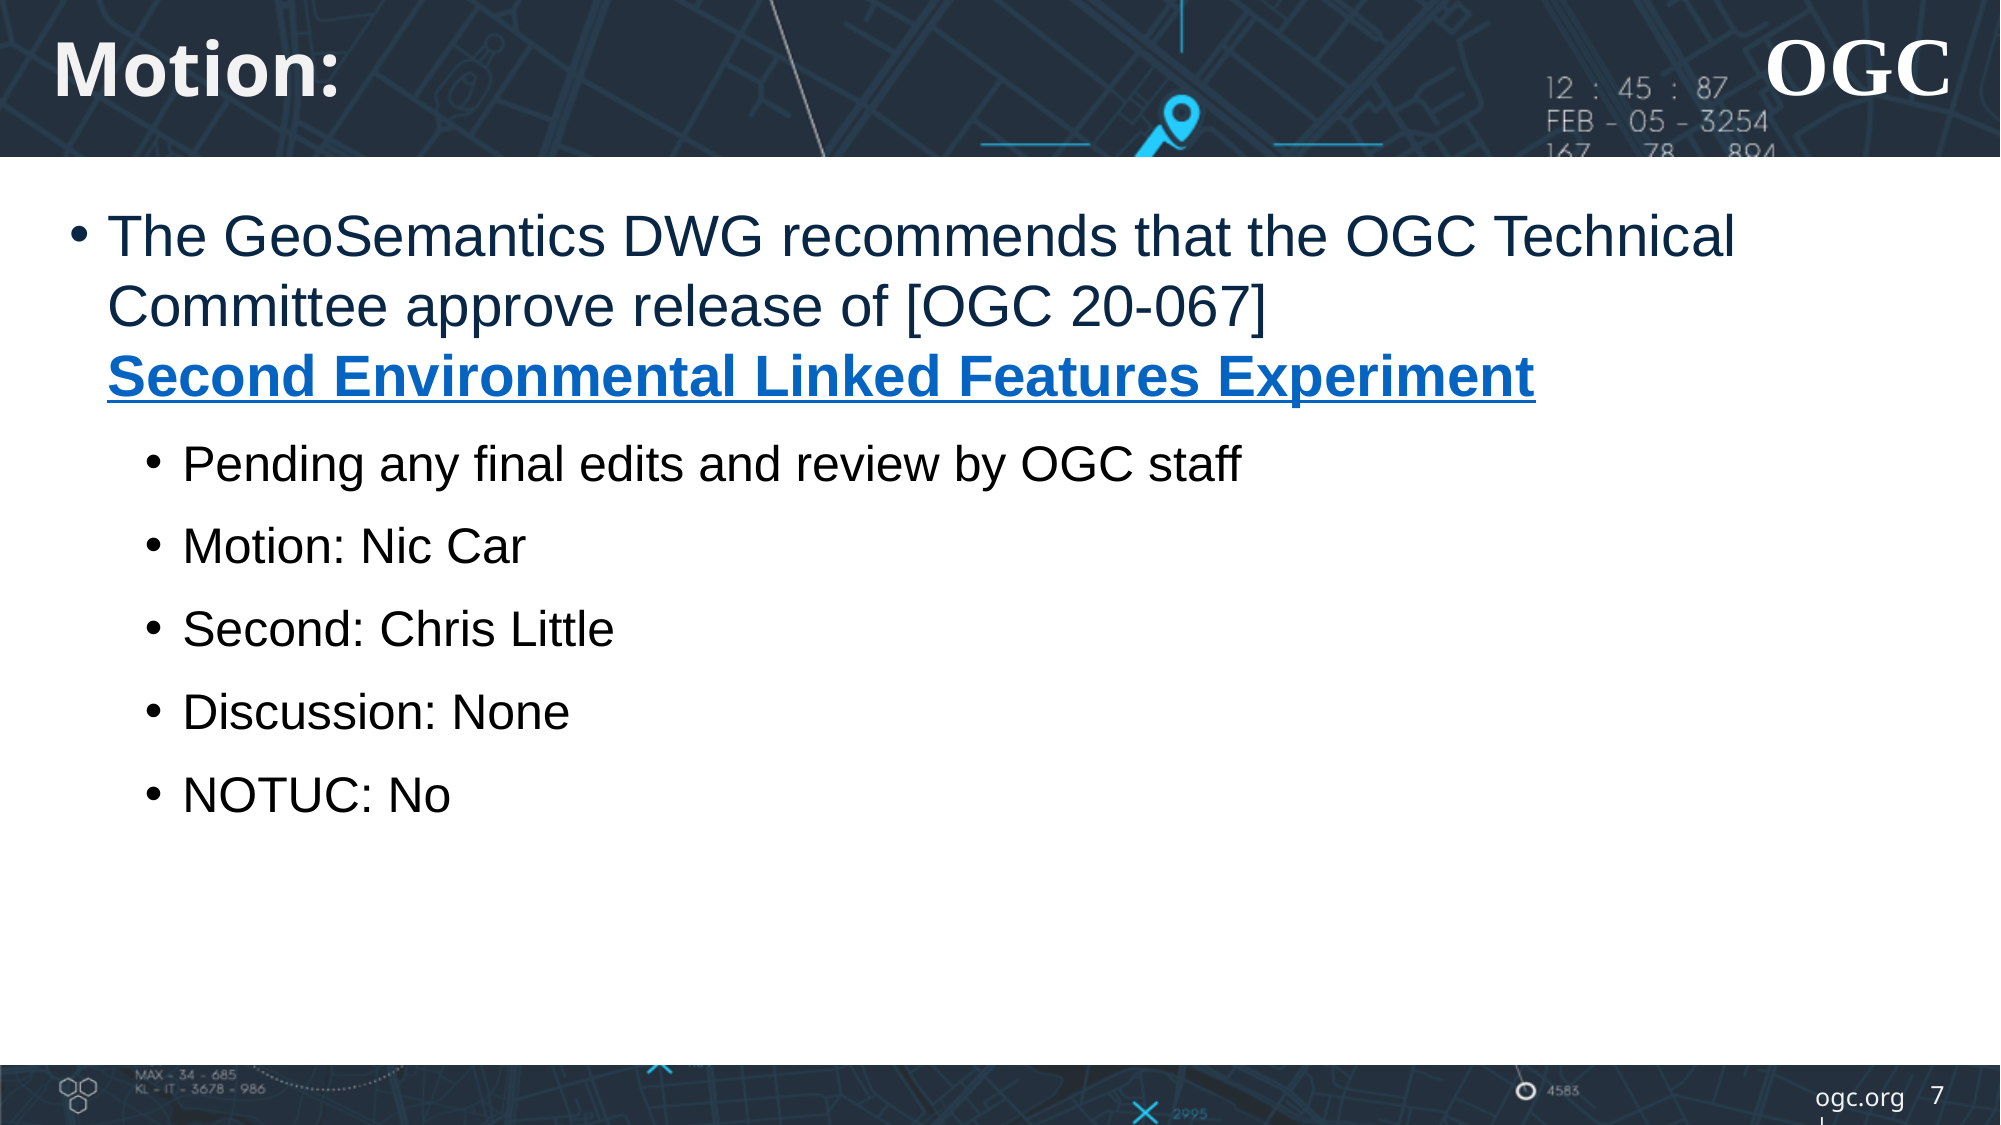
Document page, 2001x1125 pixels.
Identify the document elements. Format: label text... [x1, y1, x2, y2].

title Motion: [36, 9, 1762, 135]
picture [51, 1069, 106, 1123]
list The GeoSemantics DWG recommends that the OGC Technical Committee approve release of [OGC 20-067] Second Environmental Linked Features Experiment Pending any final edits and review by OGC staff Motion: Nic Car Second: Chris Little Discussion: None NOTUC: No [54, 190, 1780, 905]
slide_number 7 [1772, 1073, 1960, 1121]
